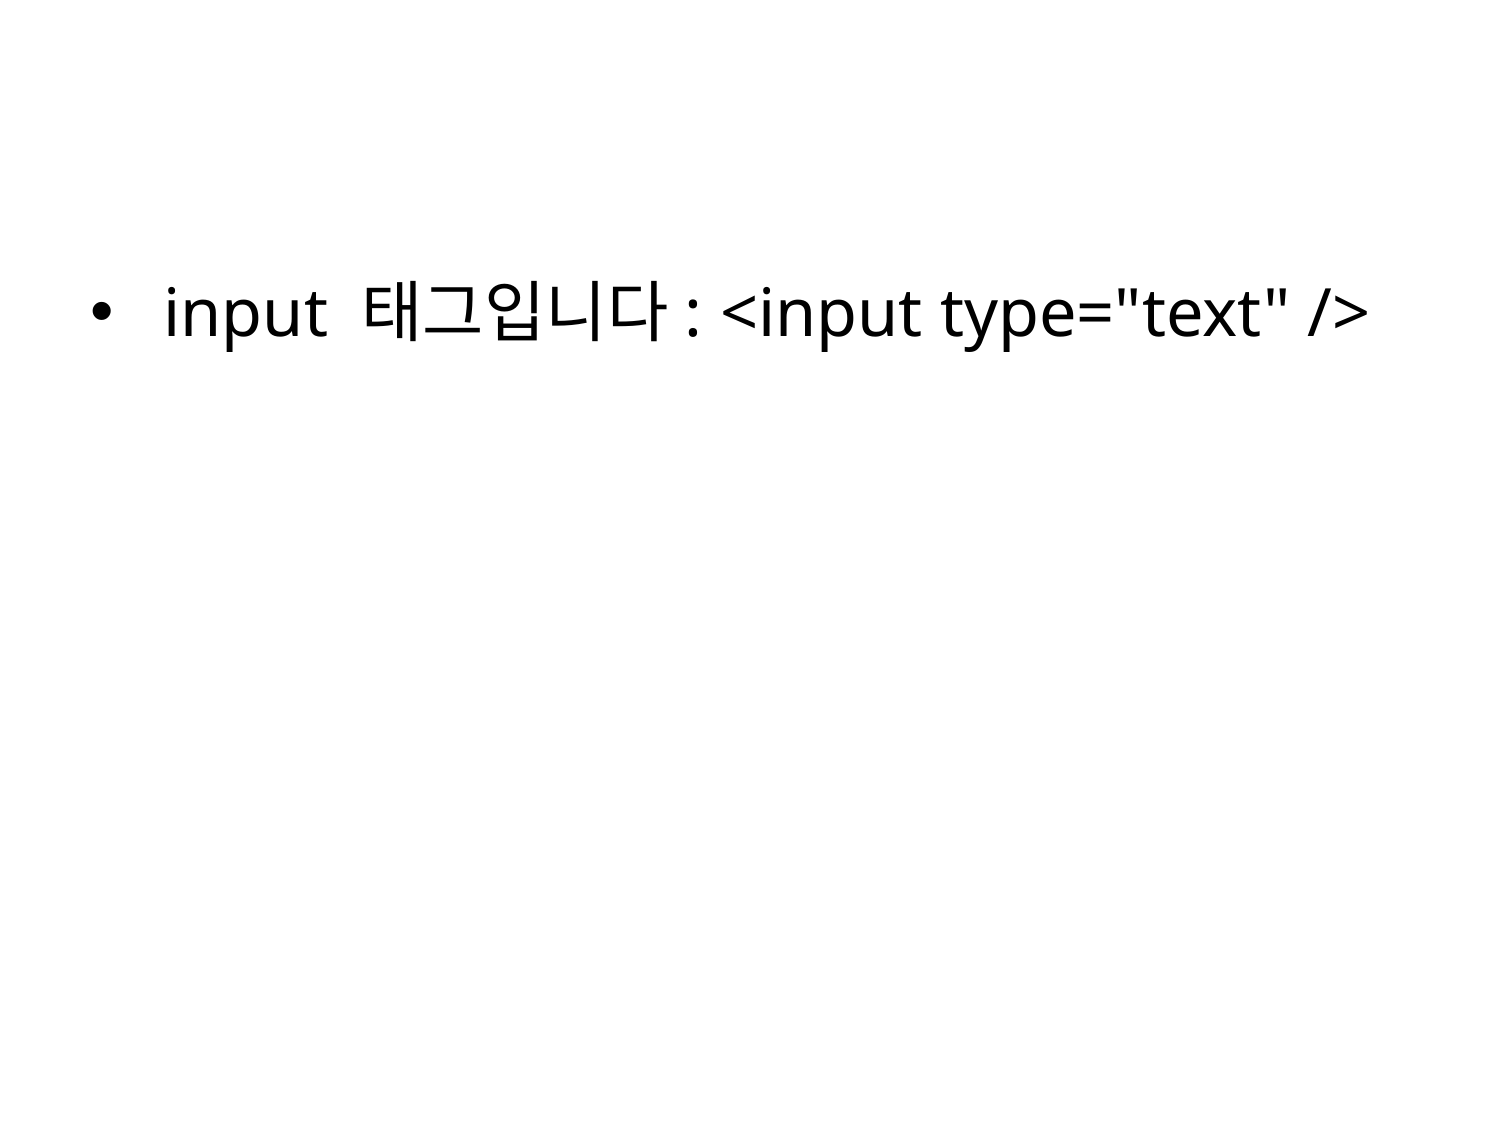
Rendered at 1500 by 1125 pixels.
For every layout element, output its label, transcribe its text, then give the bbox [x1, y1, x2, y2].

list input 태그입니다: <input type="text" /> [75, 262, 1425, 1005]
